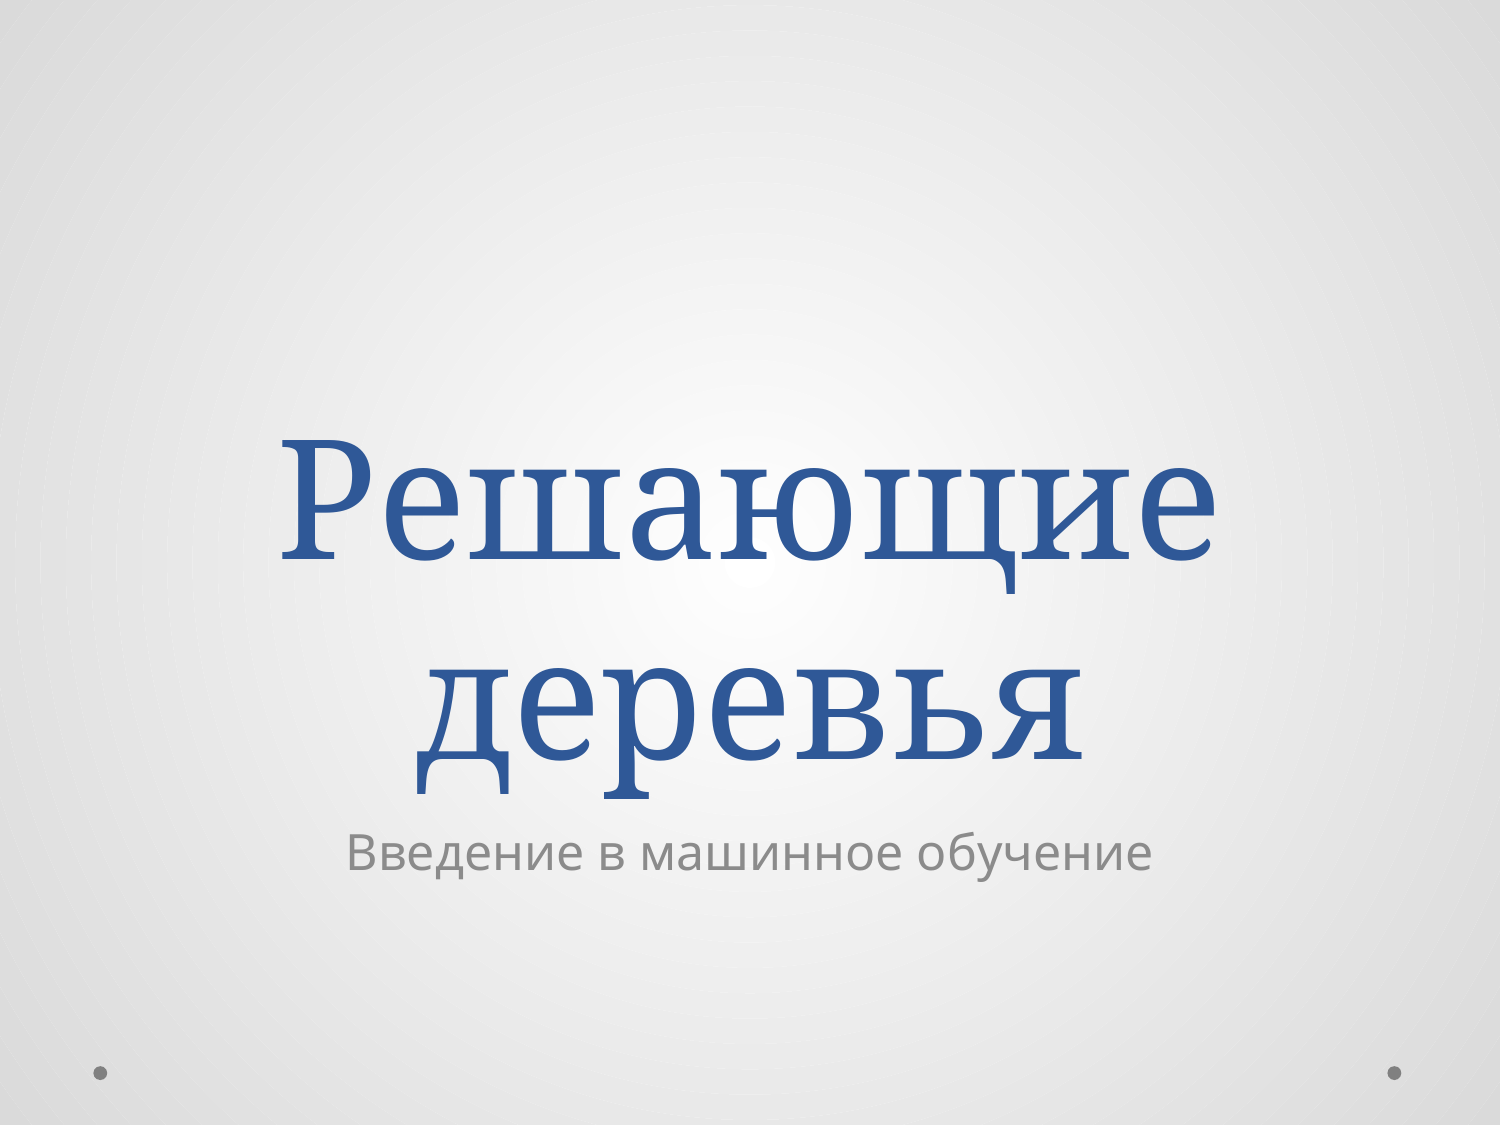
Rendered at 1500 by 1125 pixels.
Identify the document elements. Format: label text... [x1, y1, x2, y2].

subtitle Введение в машинное обучение [225, 812, 1275, 1013]
title Решающие деревья [112, 99, 1388, 800]
